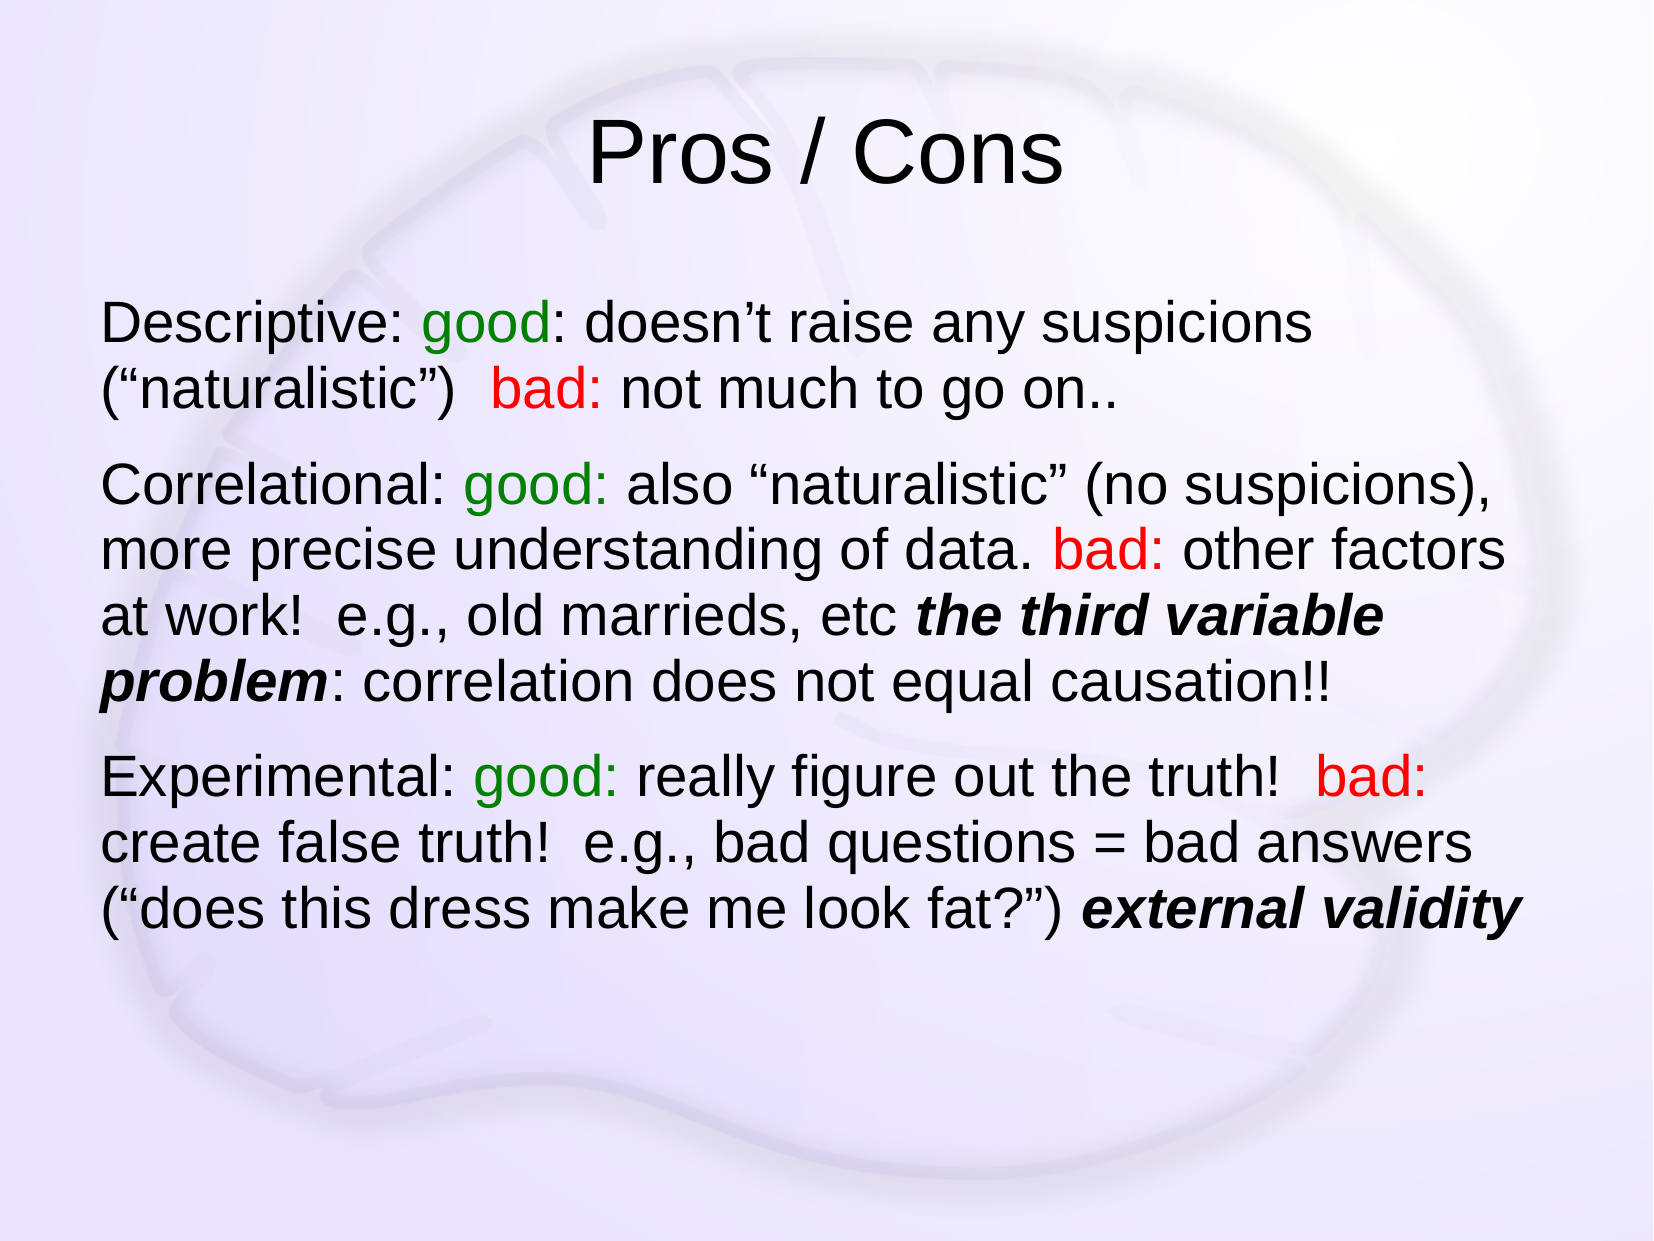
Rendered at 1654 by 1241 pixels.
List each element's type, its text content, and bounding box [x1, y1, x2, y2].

title Pros / Cons [82, 49, 1571, 257]
picture [0, 0, 1654, 1241]
list Descriptive: good: doesn’t raise any suspicions (“naturalistic”) bad: not much to go on.. Correlational: good: also “naturalistic” (no suspicions), more precise understanding of data. bad: other factors at work! e.g., old marrieds, etc the third variable problem: correlation does not equal causation!! Experimental: good: really figure out the truth! bad: create false truth! e.g., bad questions = bad answers (“does this dress make me look fat?”) external validity [82, 290, 1571, 1110]
